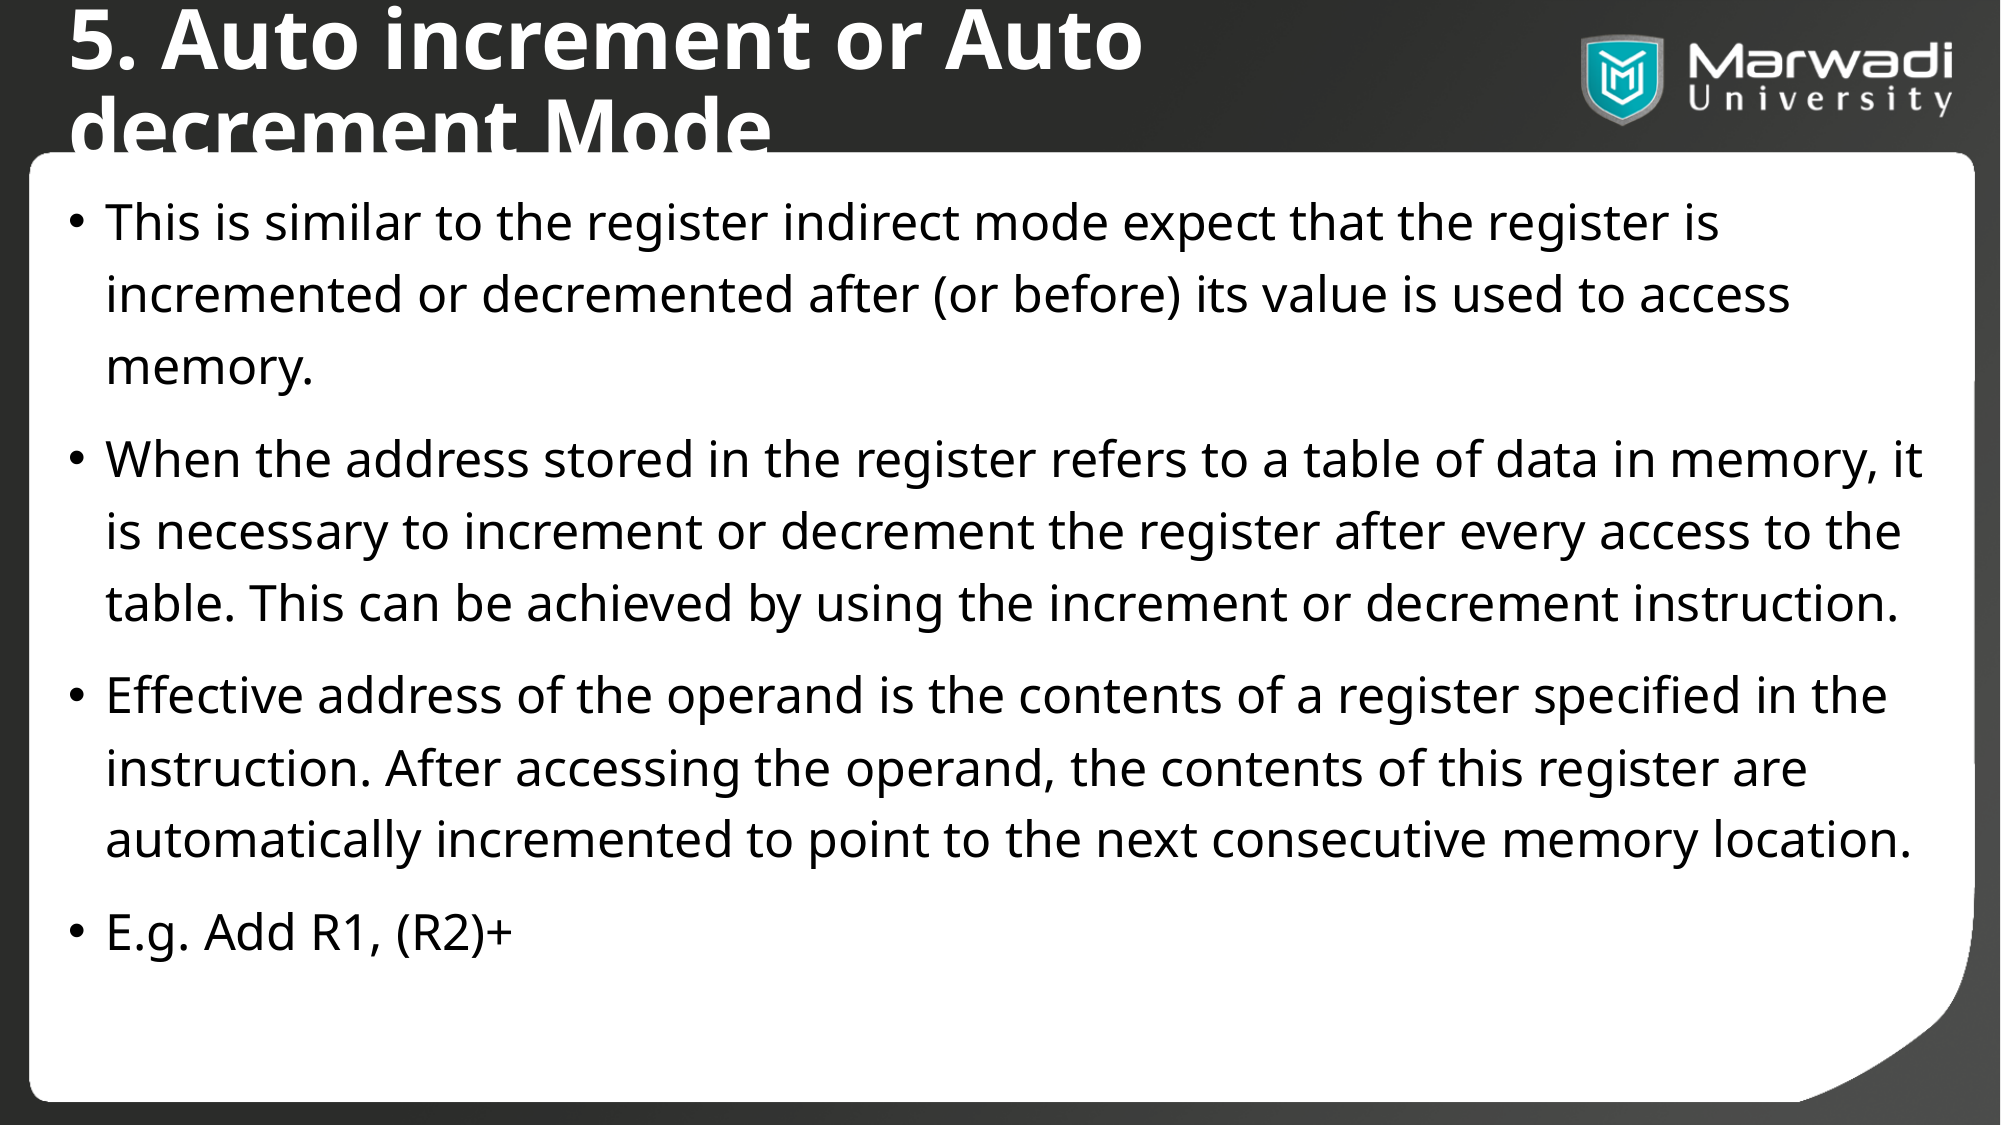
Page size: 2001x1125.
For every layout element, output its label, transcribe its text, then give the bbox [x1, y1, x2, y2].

picture [0, 0, 2001, 1125]
list This is similar to the register indirect mode expect that the register is incremented or decremented after (or before) its value is used to access memory. When the address stored in the register refers to a table of data in memory, it is necessary to increment or decrement the register after every access to the table. This can be achieved by using the increment or decrement instruction. Effective address of the operand is the contents of a register specified in the instruction. After accessing the operand, the contents of this register are automatically incremented to point to the next consecutive memory location. E.g. Add R1, (R2)+ [53, 170, 1944, 1046]
title 5. Auto increment or Auto decrement Mode [53, 21, 1569, 155]
